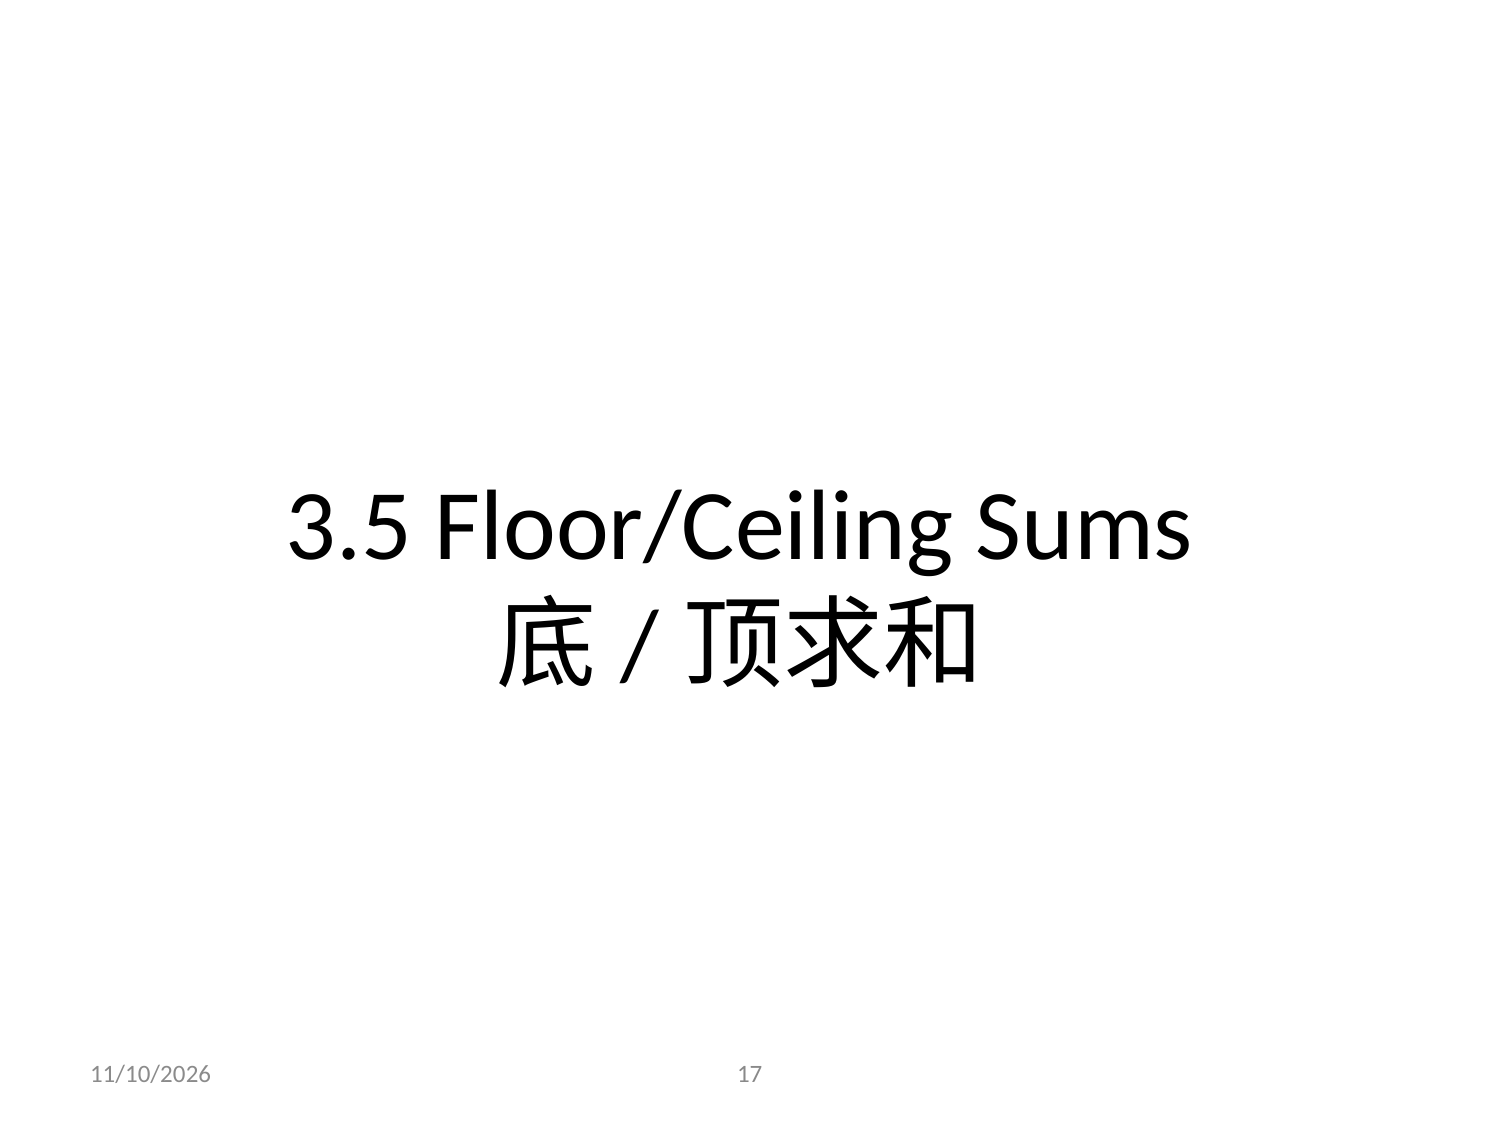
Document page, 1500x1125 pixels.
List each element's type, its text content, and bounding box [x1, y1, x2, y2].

slide_number 17 [512, 1042, 988, 1103]
title 3.5 Floor/Ceiling Sums 底/顶求和 [64, 528, 1415, 691]
title 3.5 Floor/Ceiling Sums 底/顶求和 [64, 467, 1415, 527]
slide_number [75, 1042, 425, 1103]
